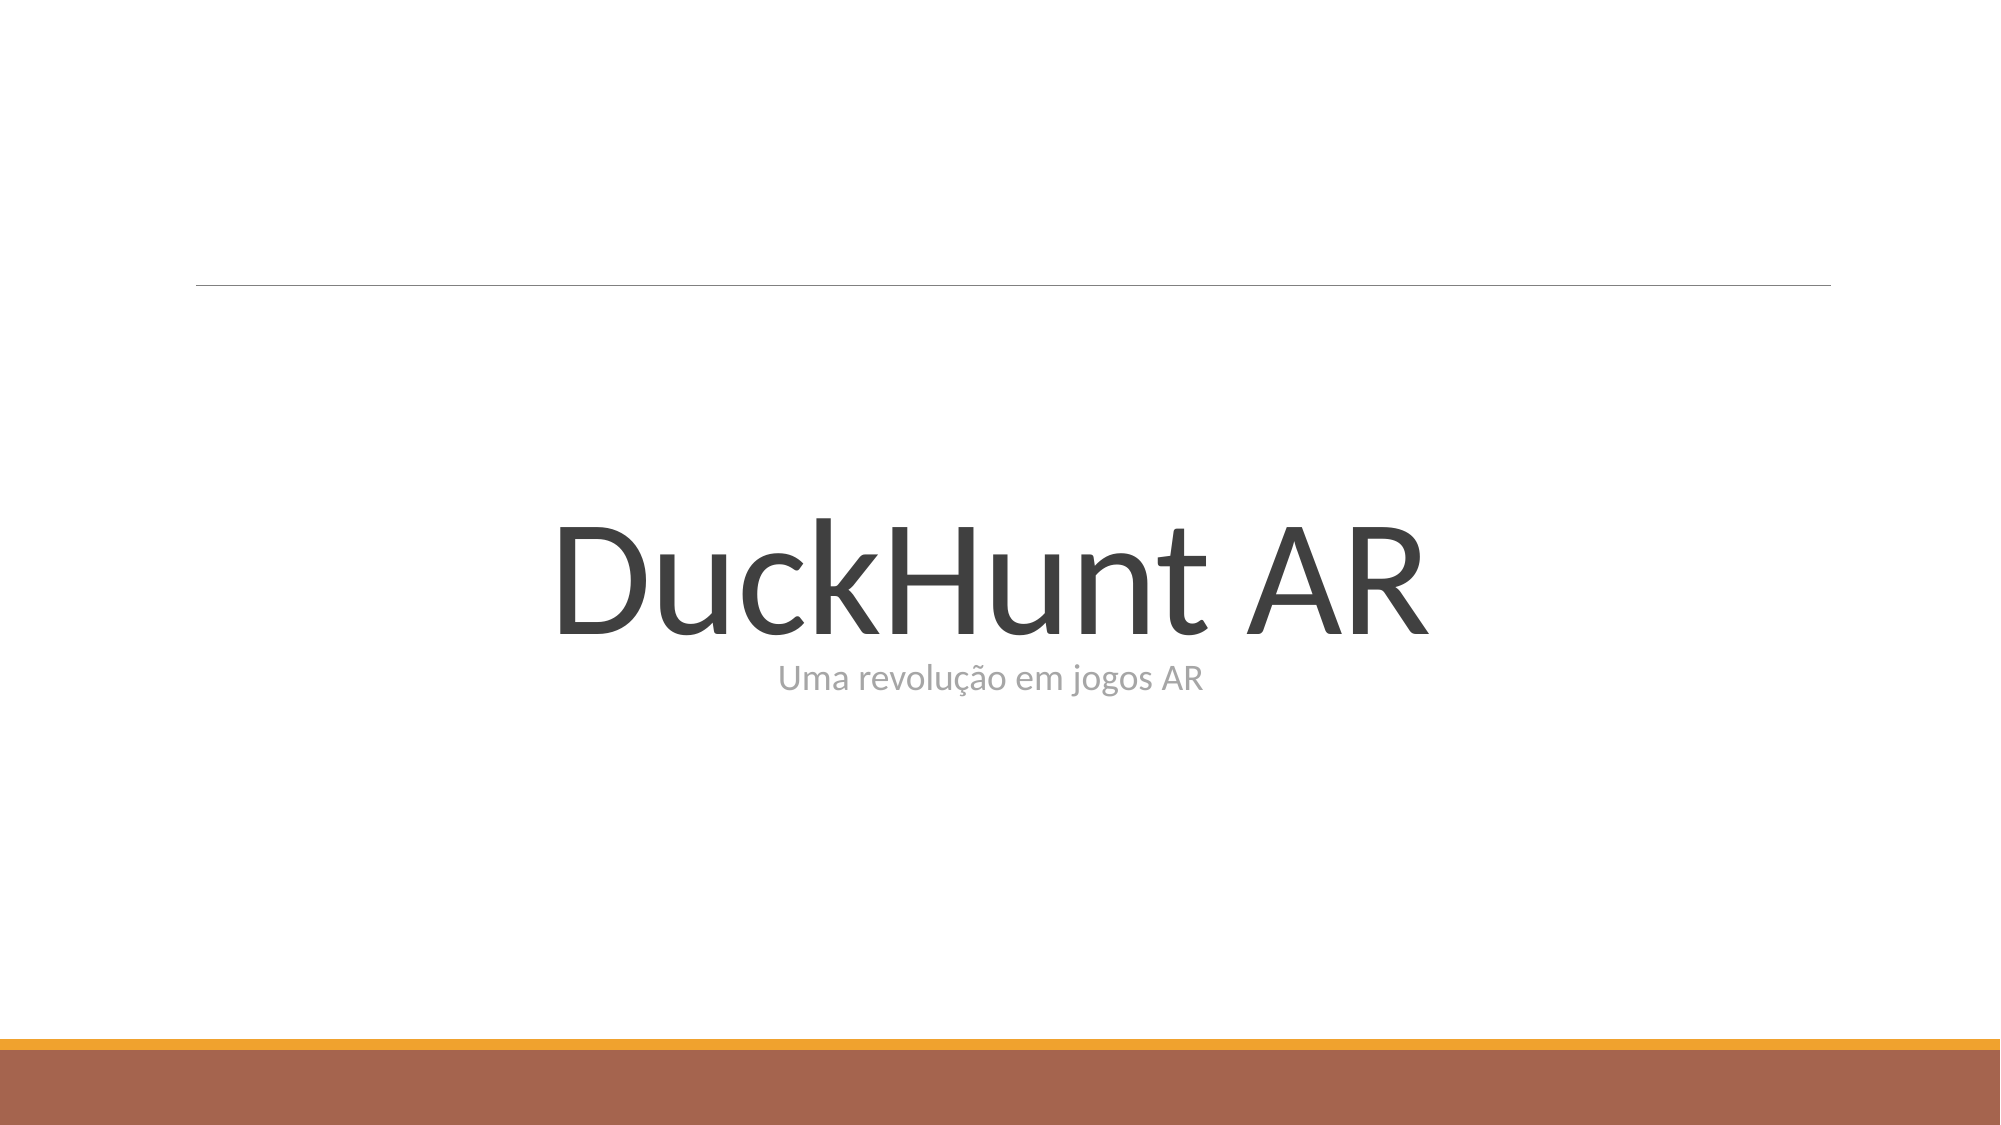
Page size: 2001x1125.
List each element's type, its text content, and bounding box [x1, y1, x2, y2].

text_box Uma revolução em jogos AR [573, 645, 1409, 706]
title DuckHunt AR [128, 458, 1854, 677]
